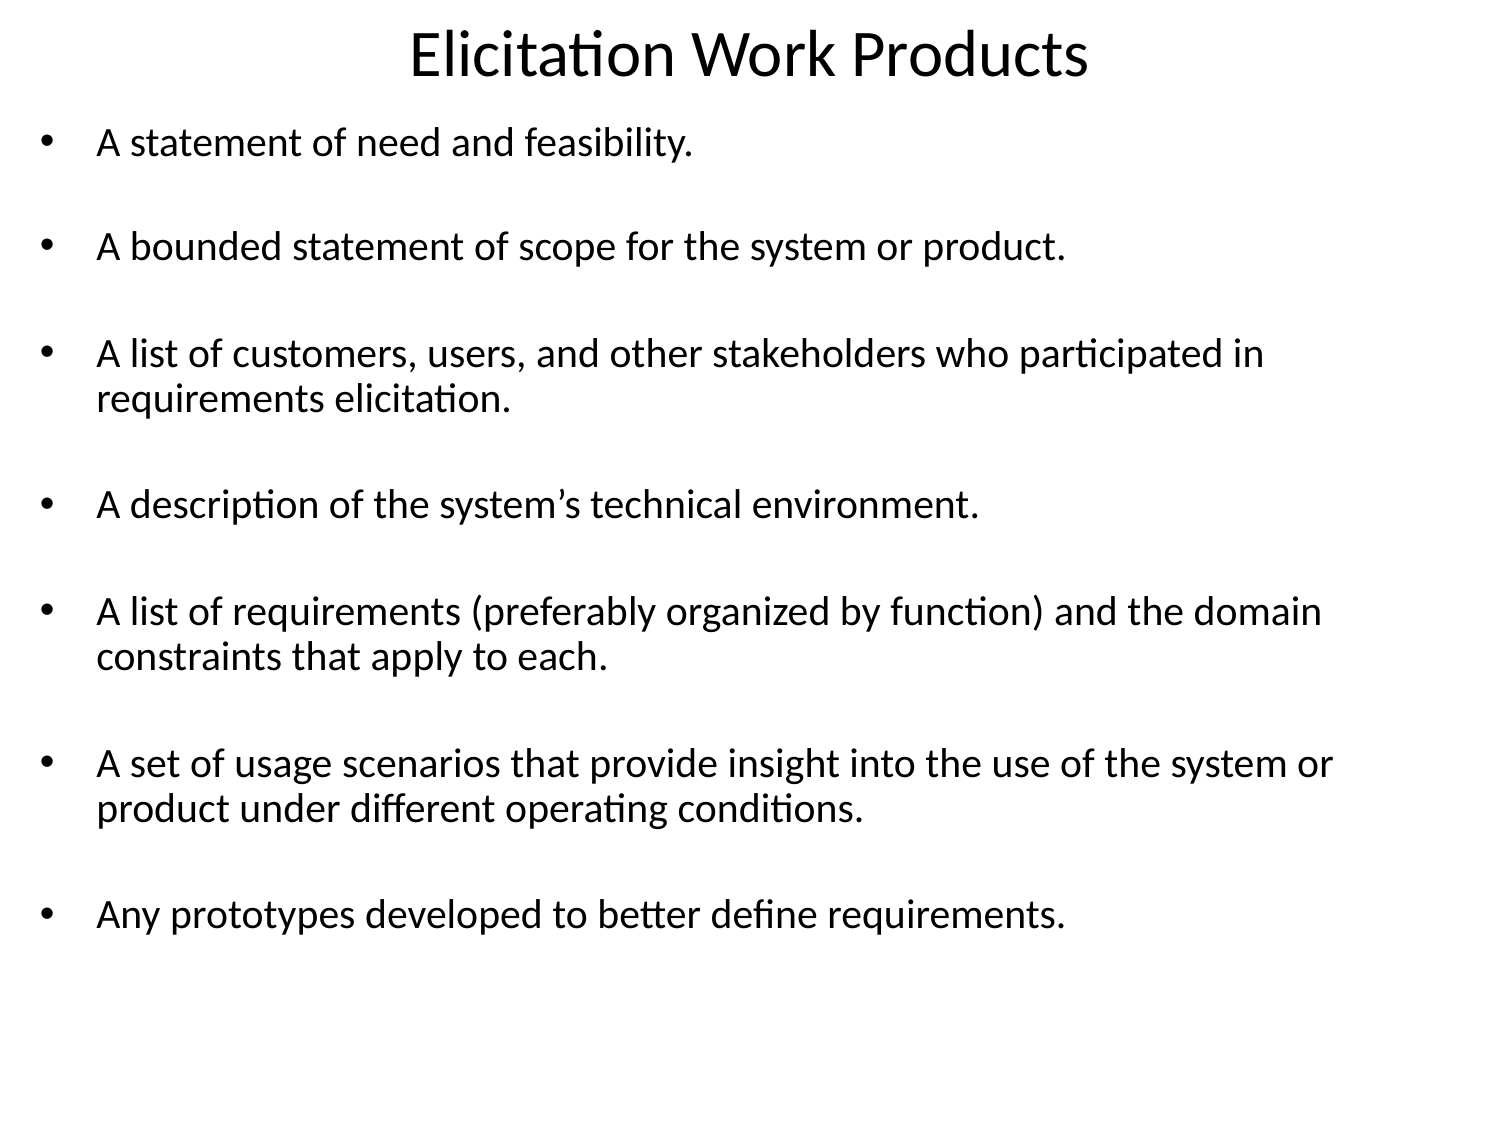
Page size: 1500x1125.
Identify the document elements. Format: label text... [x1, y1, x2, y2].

title Elicitation Work Products [75, 0, 1425, 100]
list A statement of need and feasibility. A bounded statement of scope for the system or product. A list of customers, users, and other stakeholders who participated in requirements elicitation. A description of the system’s technical environment. A list of requirements (preferably organized by function) and the domain constraints that apply to each. A set of usage scenarios that provide insight into the use of the system or product under different operating conditions. Any prototypes developed to better define requirements. [24, 112, 1475, 1125]
